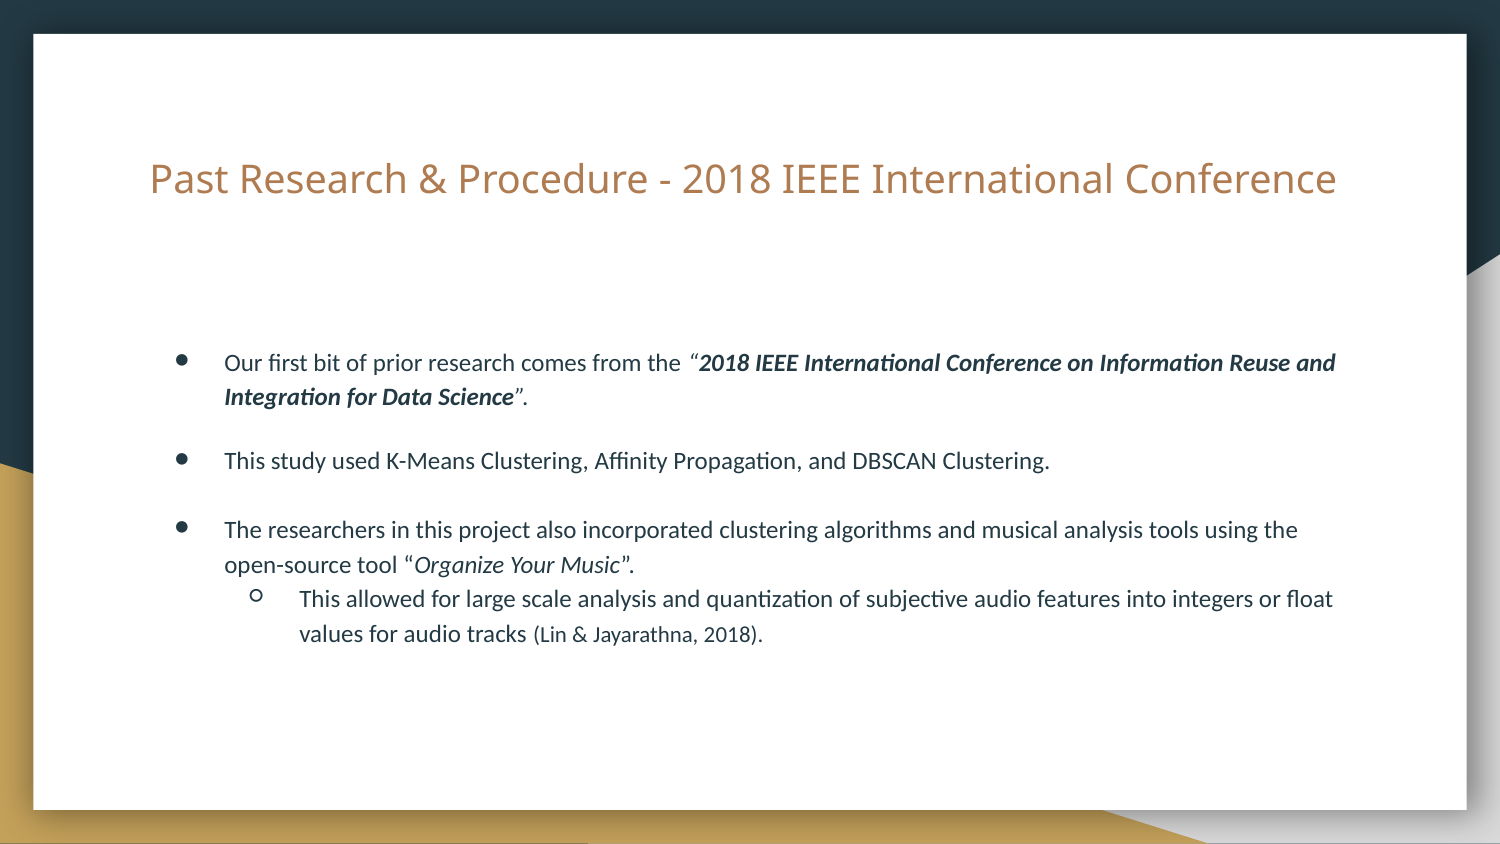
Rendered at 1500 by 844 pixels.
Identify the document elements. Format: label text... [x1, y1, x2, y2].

list Our first bit of prior research comes from the “2018 IEEE International Conference on Information Reuse and Integration for Data Science”. This study used K-Means Clustering, Affinity Propagation, and DBSCAN Clustering. The researchers in this project also incorporated clustering algorithms and musical analysis tools using the open-source tool “Organize Your Music”. This allowed for large scale analysis and quantization of subjective audio features into integers or float values for audio tracks (Lin & Jayarathna, 2018). [134, 326, 1366, 729]
title Past Research & Procedure - 2018 IEEE International Conference [134, 138, 1366, 296]
